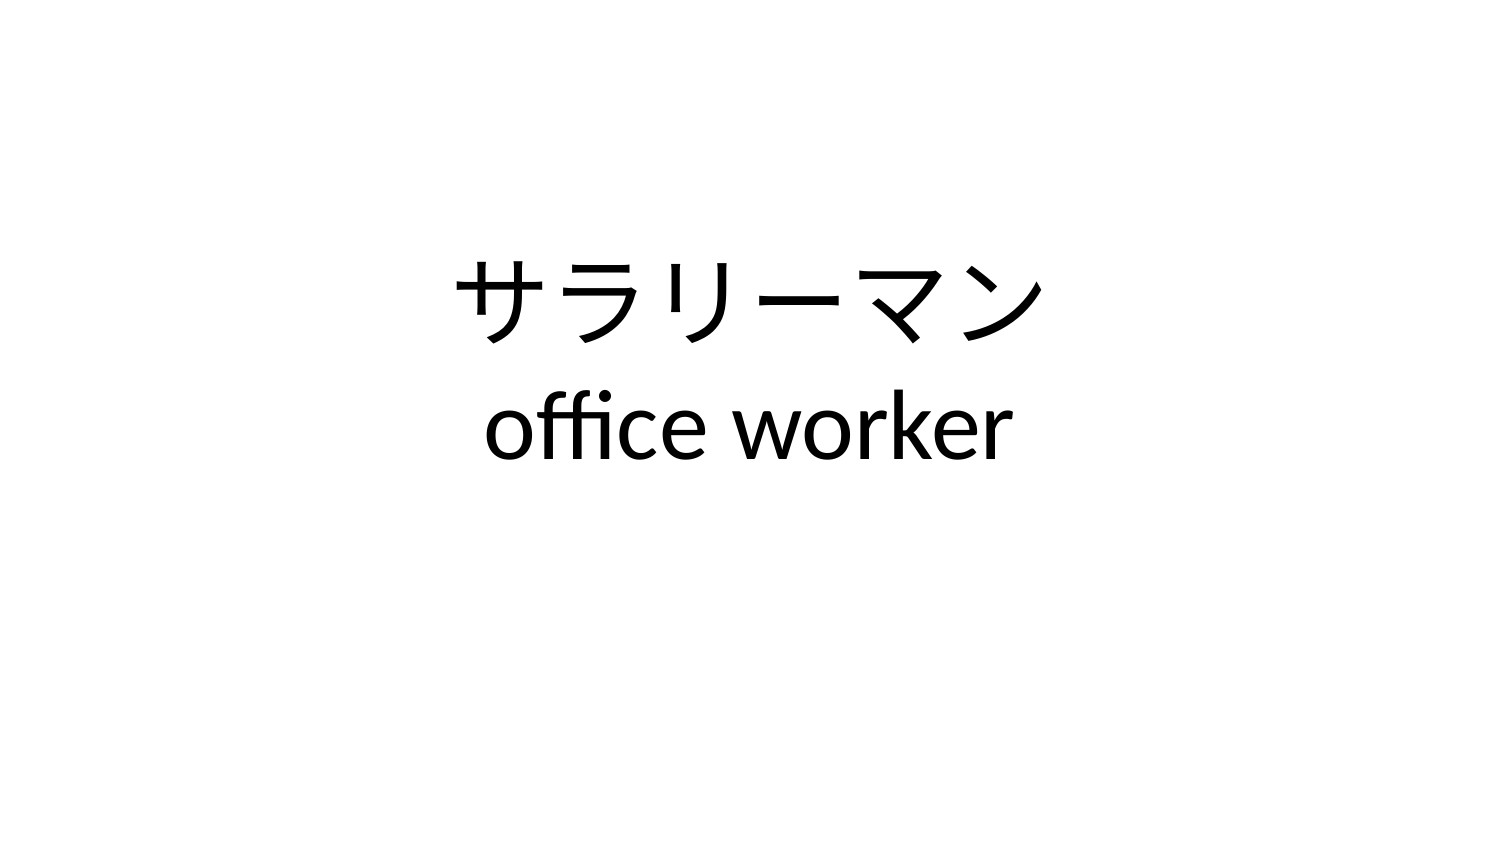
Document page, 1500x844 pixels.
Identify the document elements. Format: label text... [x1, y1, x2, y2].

text_box サラリーマン office worker [0, 149, 1500, 450]
